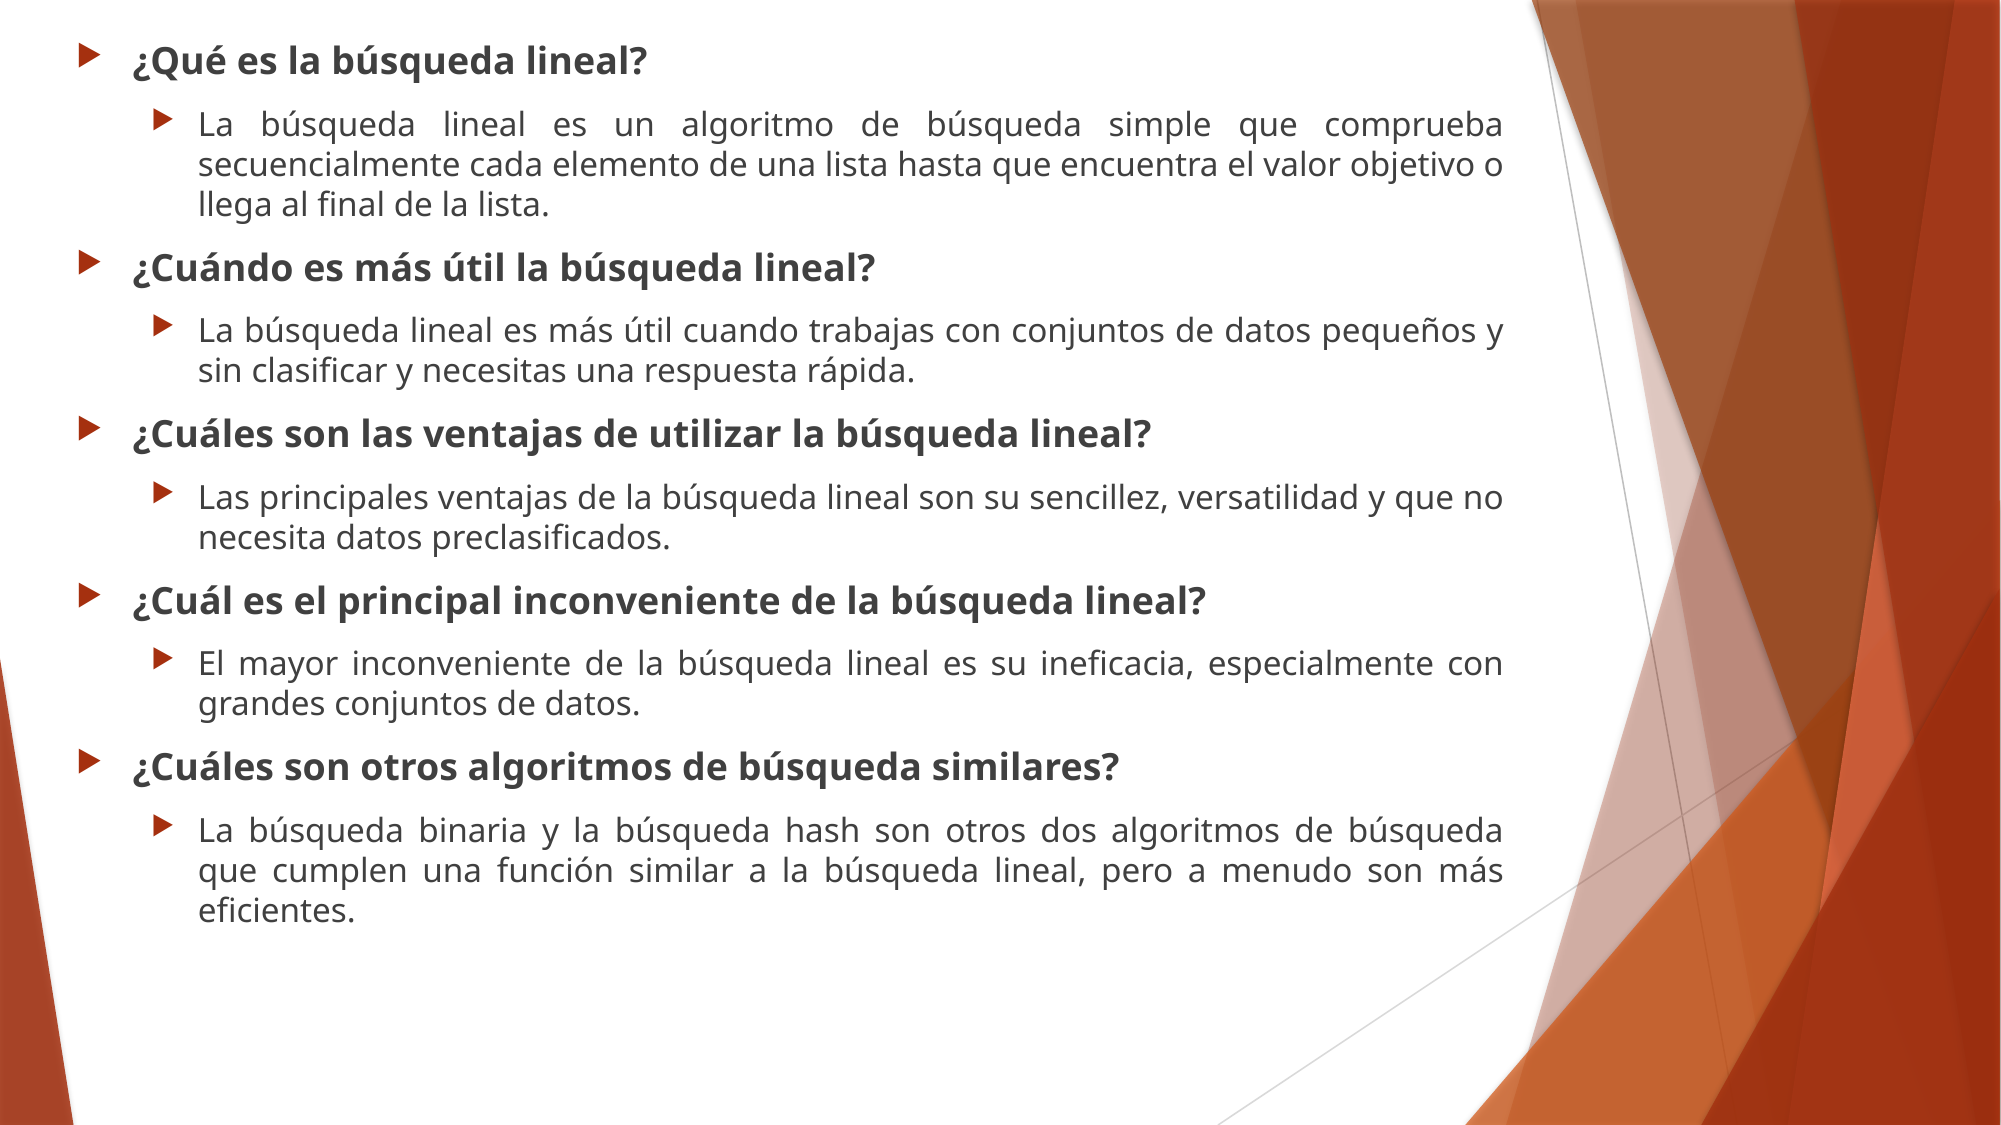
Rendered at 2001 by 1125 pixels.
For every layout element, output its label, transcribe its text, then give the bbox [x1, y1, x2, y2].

list ¿Qué es la búsqueda lineal? La búsqueda lineal es un algoritmo de búsqueda simple que comprueba secuencialmente cada elemento de una lista hasta que encuentra el valor objetivo o llega al final de la lista. ¿Cuándo es más útil la búsqueda lineal? La búsqueda lineal es más útil cuando trabajas con conjuntos de datos pequeños y sin clasificar y necesitas una respuesta rápida. ¿Cuáles son las ventajas de utilizar la búsqueda lineal? Las principales ventajas de la búsqueda lineal son su sencillez, versatilidad y que no necesita datos preclasificados. ¿Cuál es el principal inconveniente de la búsqueda lineal? El mayor inconveniente de la búsqueda lineal es su ineficacia, especialmente con grandes conjuntos de datos. ¿Cuáles son otros algoritmos de búsqueda similares? La búsqueda binaria y la búsqueda hash son otros dos algoritmos de búsqueda que cumplen una función similar a la búsqueda lineal, pero a menudo son más eficientes. [61, 29, 1522, 1054]
